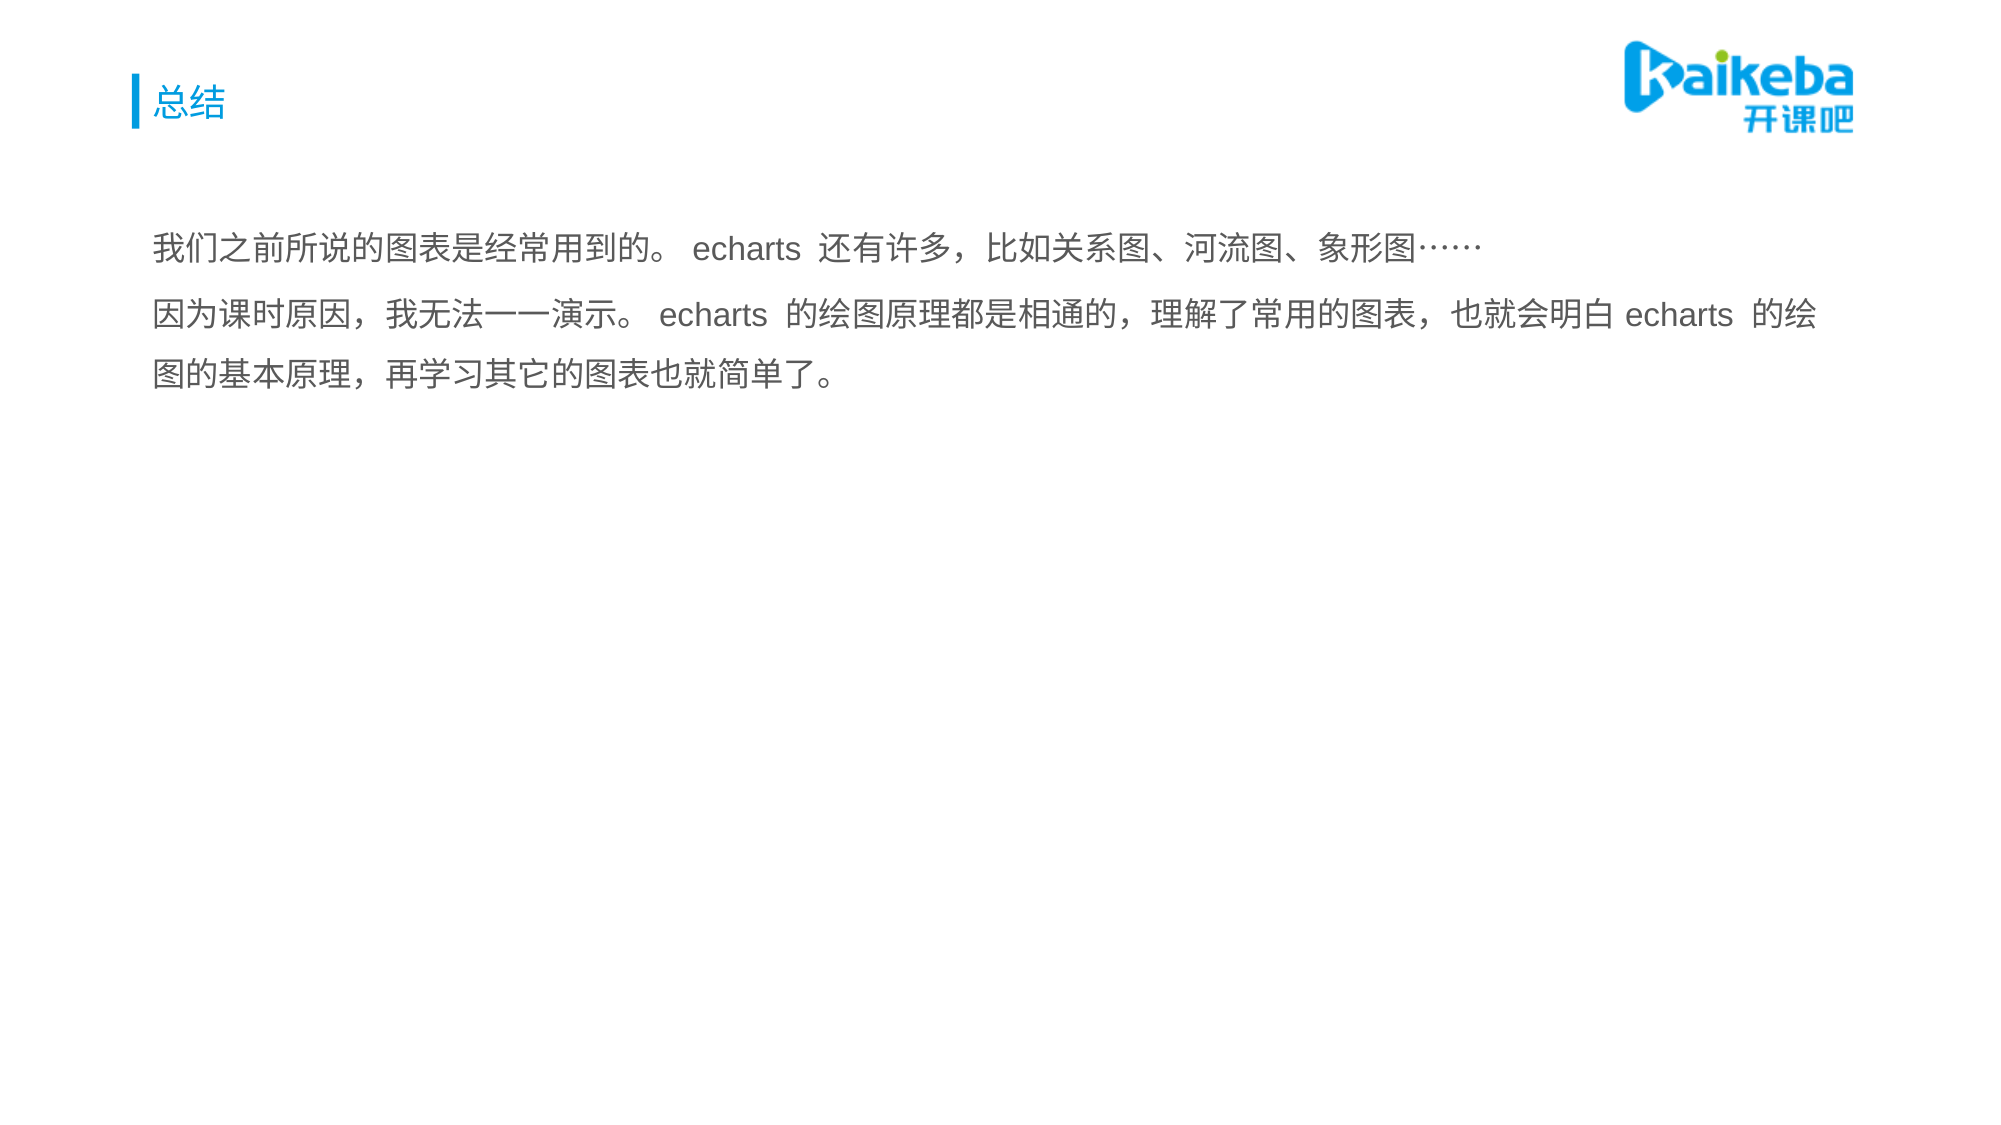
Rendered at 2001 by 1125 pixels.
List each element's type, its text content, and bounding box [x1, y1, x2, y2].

list 我们之前所说的图表是经常用到的。echarts 还有许多，比如关系图、河流图、象形图…… 因为课时原因，我无法一一演示。echarts 的绘图原理都是相通的，理解了常用的图表，也就会明白echarts 的绘图的基本原理，再学习其它的图表也就简单了。 [137, 199, 1863, 1014]
picture [1640, 50, 1650, 59]
title 总结 [137, 59, 1863, 148]
picture [1612, 31, 1866, 143]
